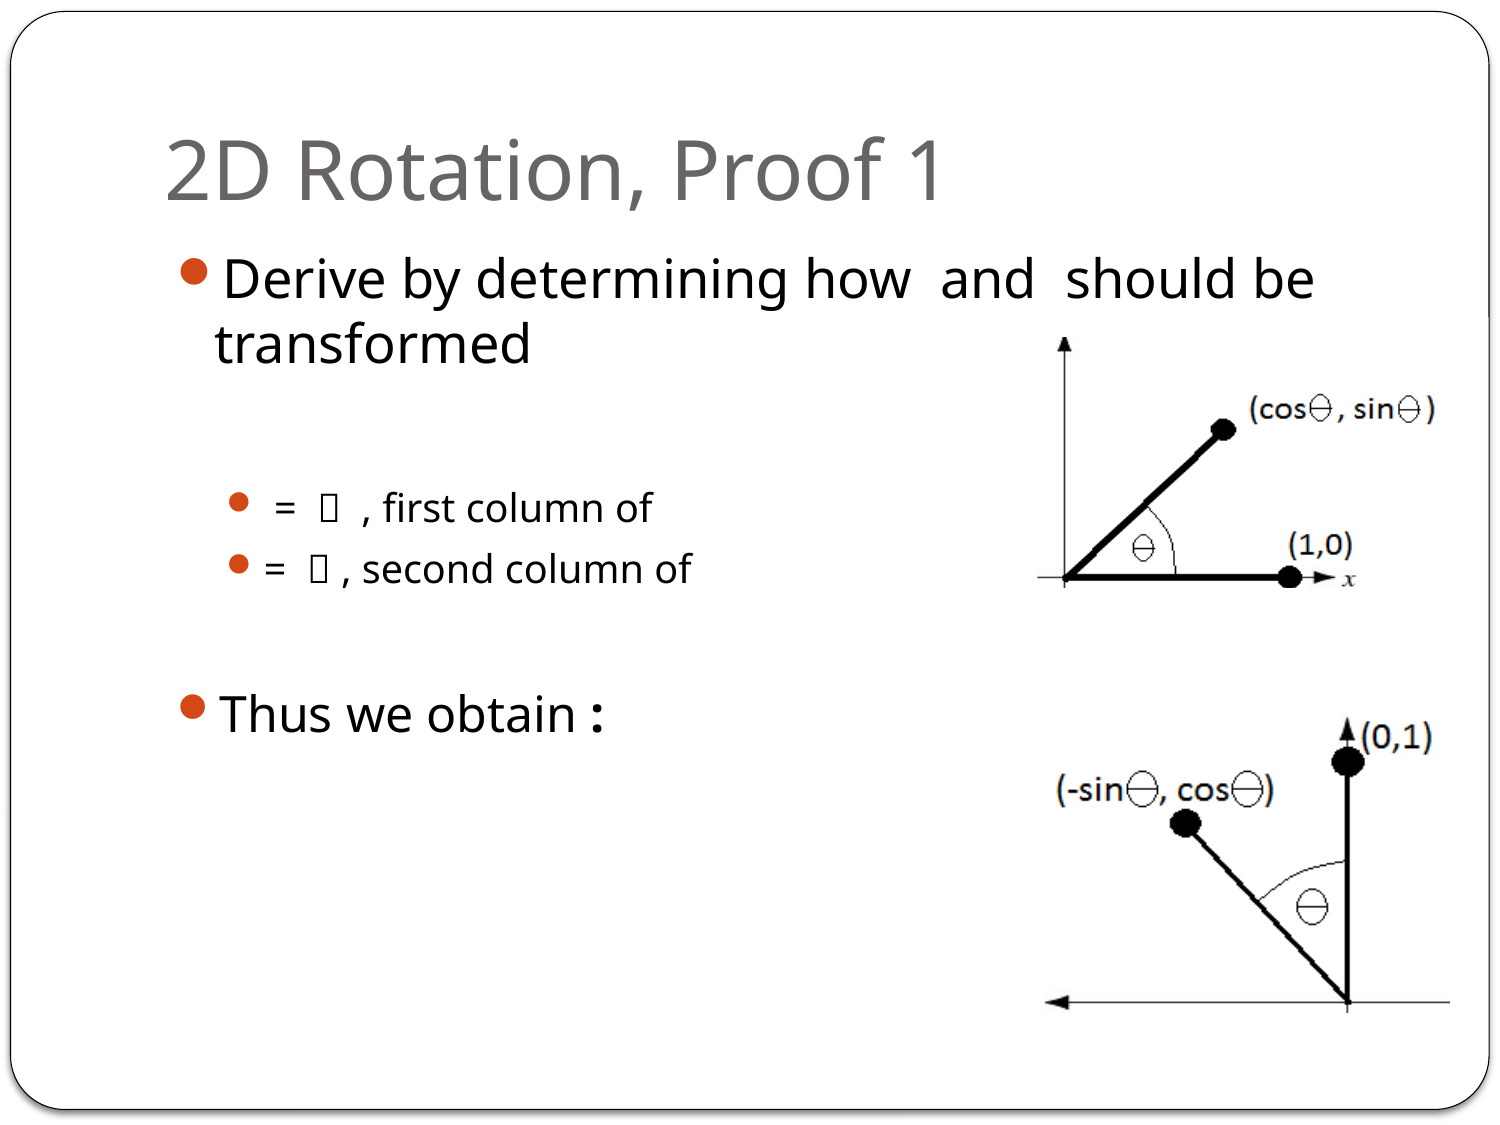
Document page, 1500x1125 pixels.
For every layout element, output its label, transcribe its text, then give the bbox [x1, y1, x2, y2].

title 2D Rotation, Proof 1 [150, 45, 1425, 233]
picture [1037, 712, 1450, 1013]
picture [1037, 337, 1467, 588]
